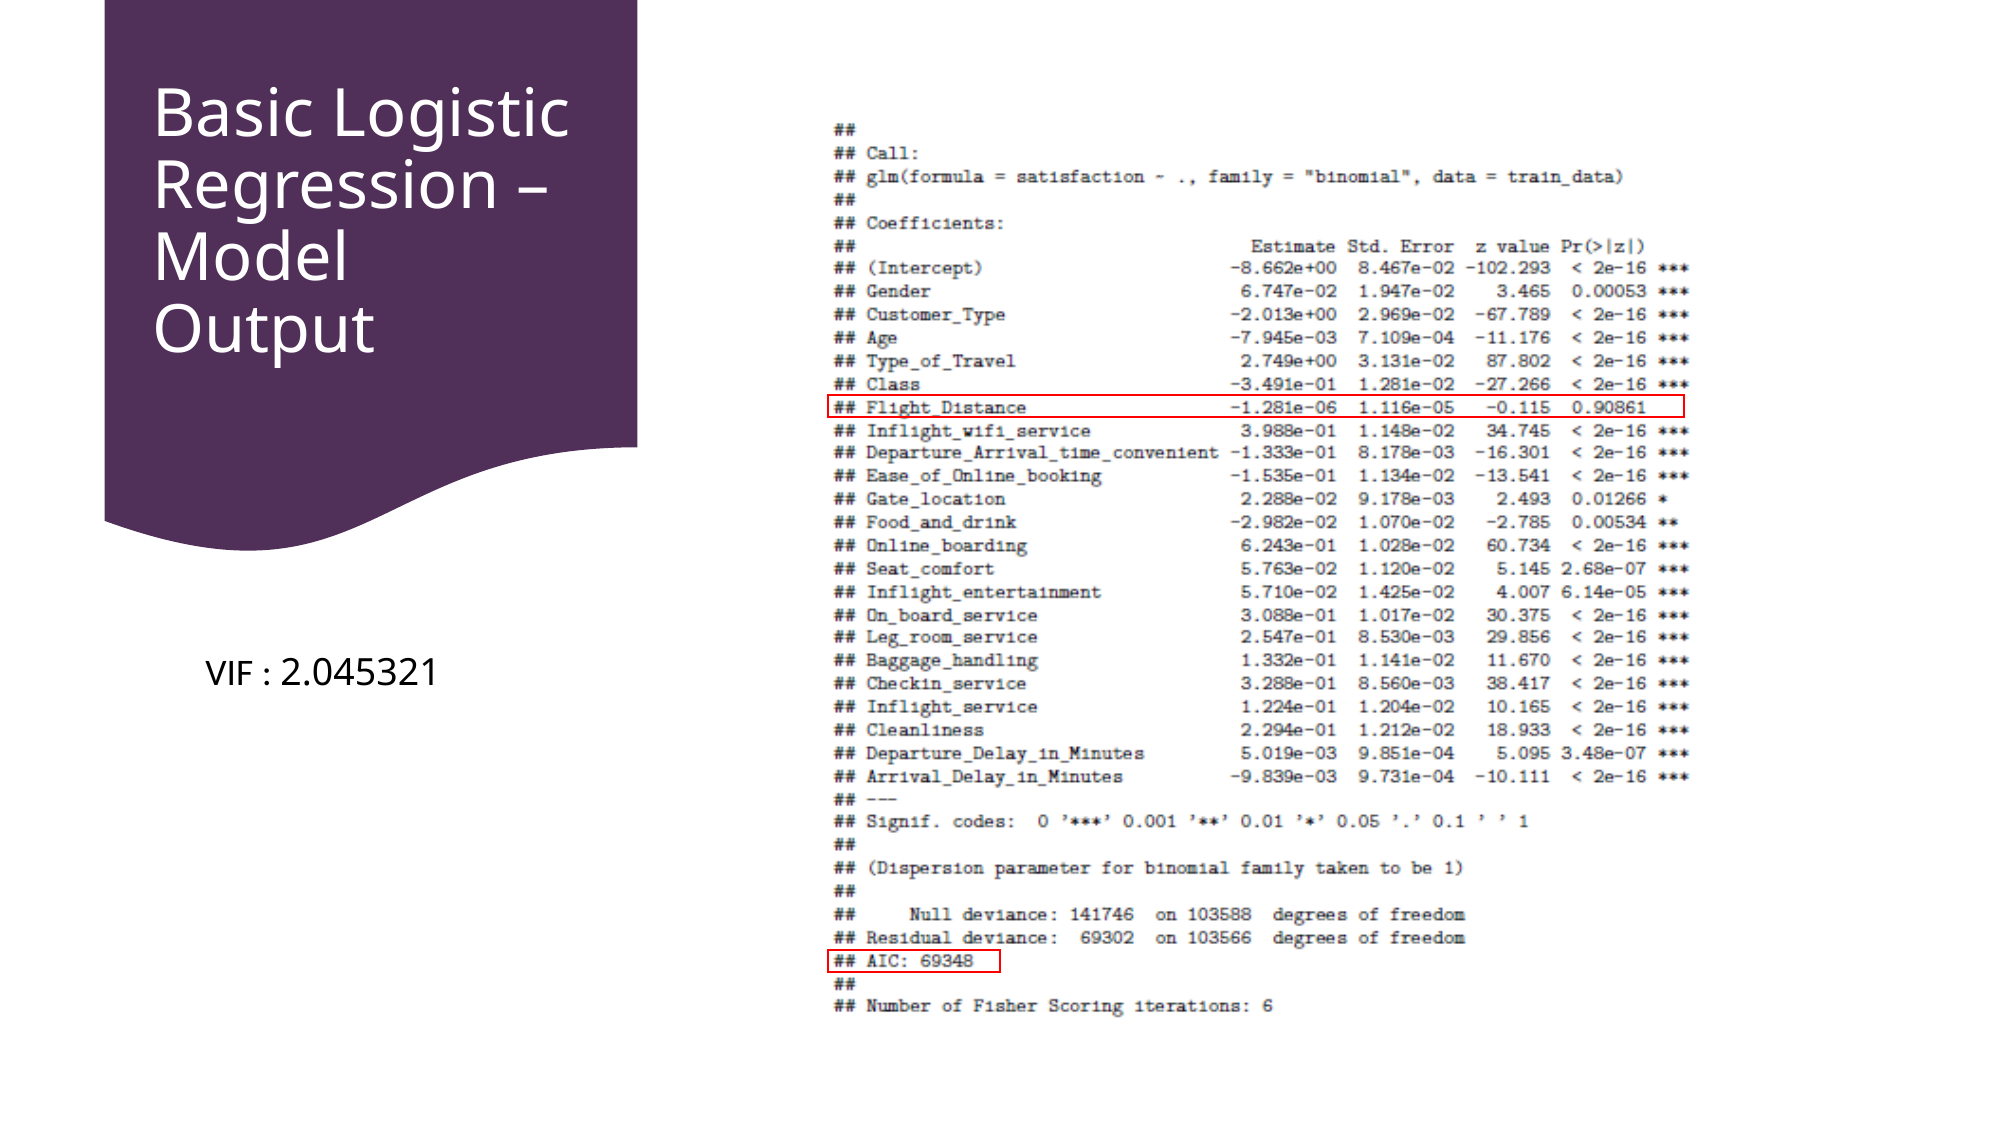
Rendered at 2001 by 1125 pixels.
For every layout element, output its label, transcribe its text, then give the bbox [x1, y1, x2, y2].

text_box VIF : 2.045321 [190, 640, 633, 701]
title Basic Logistic Regression – Model Output [137, 28, 604, 417]
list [799, 104, 1733, 1021]
text_box [103, 0, 639, 552]
